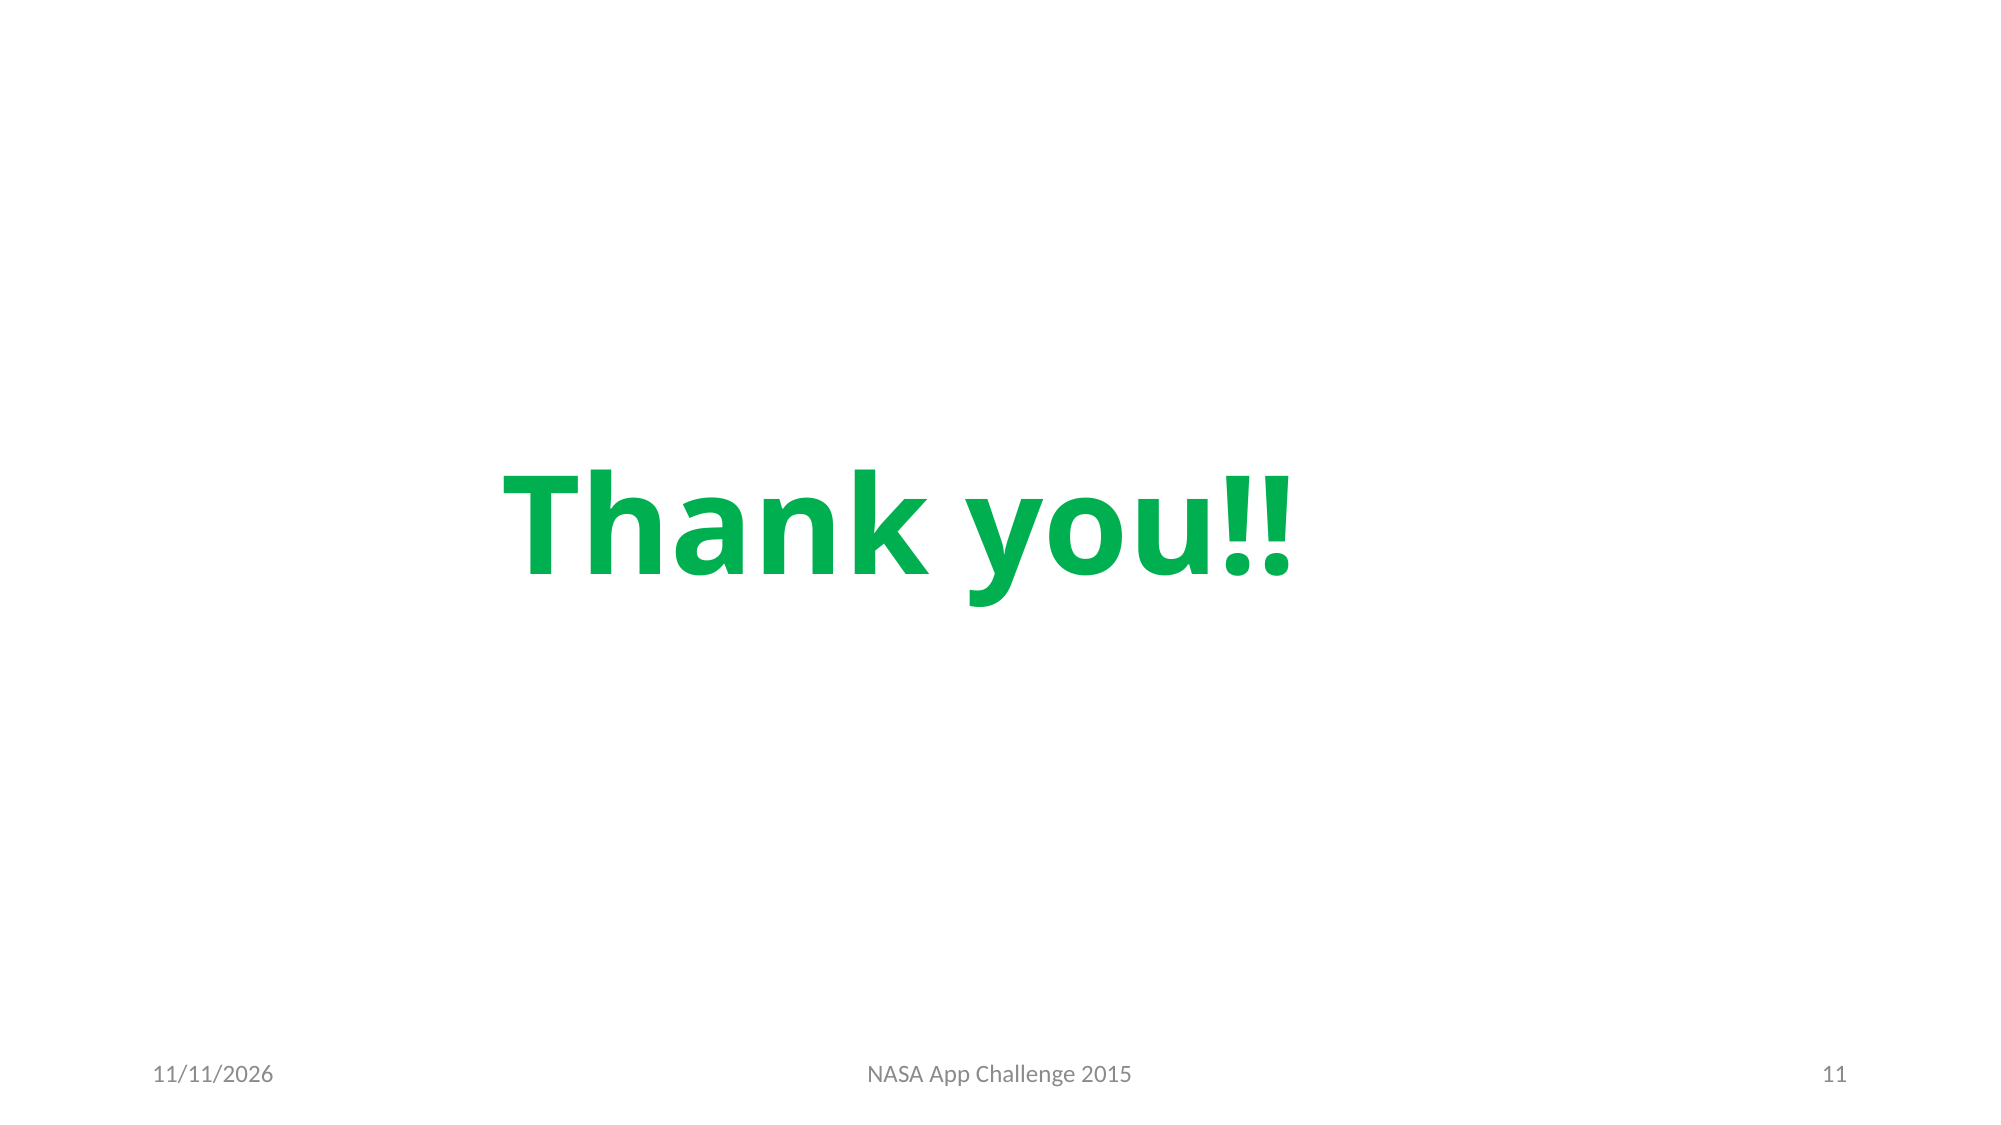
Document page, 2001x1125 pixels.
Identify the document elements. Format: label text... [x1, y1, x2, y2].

title Thank you!! [486, 394, 1459, 666]
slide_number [137, 1042, 588, 1103]
slide_number 11 [1412, 1042, 1863, 1103]
footer NASA App Challenge 2015 [662, 1042, 1338, 1103]
